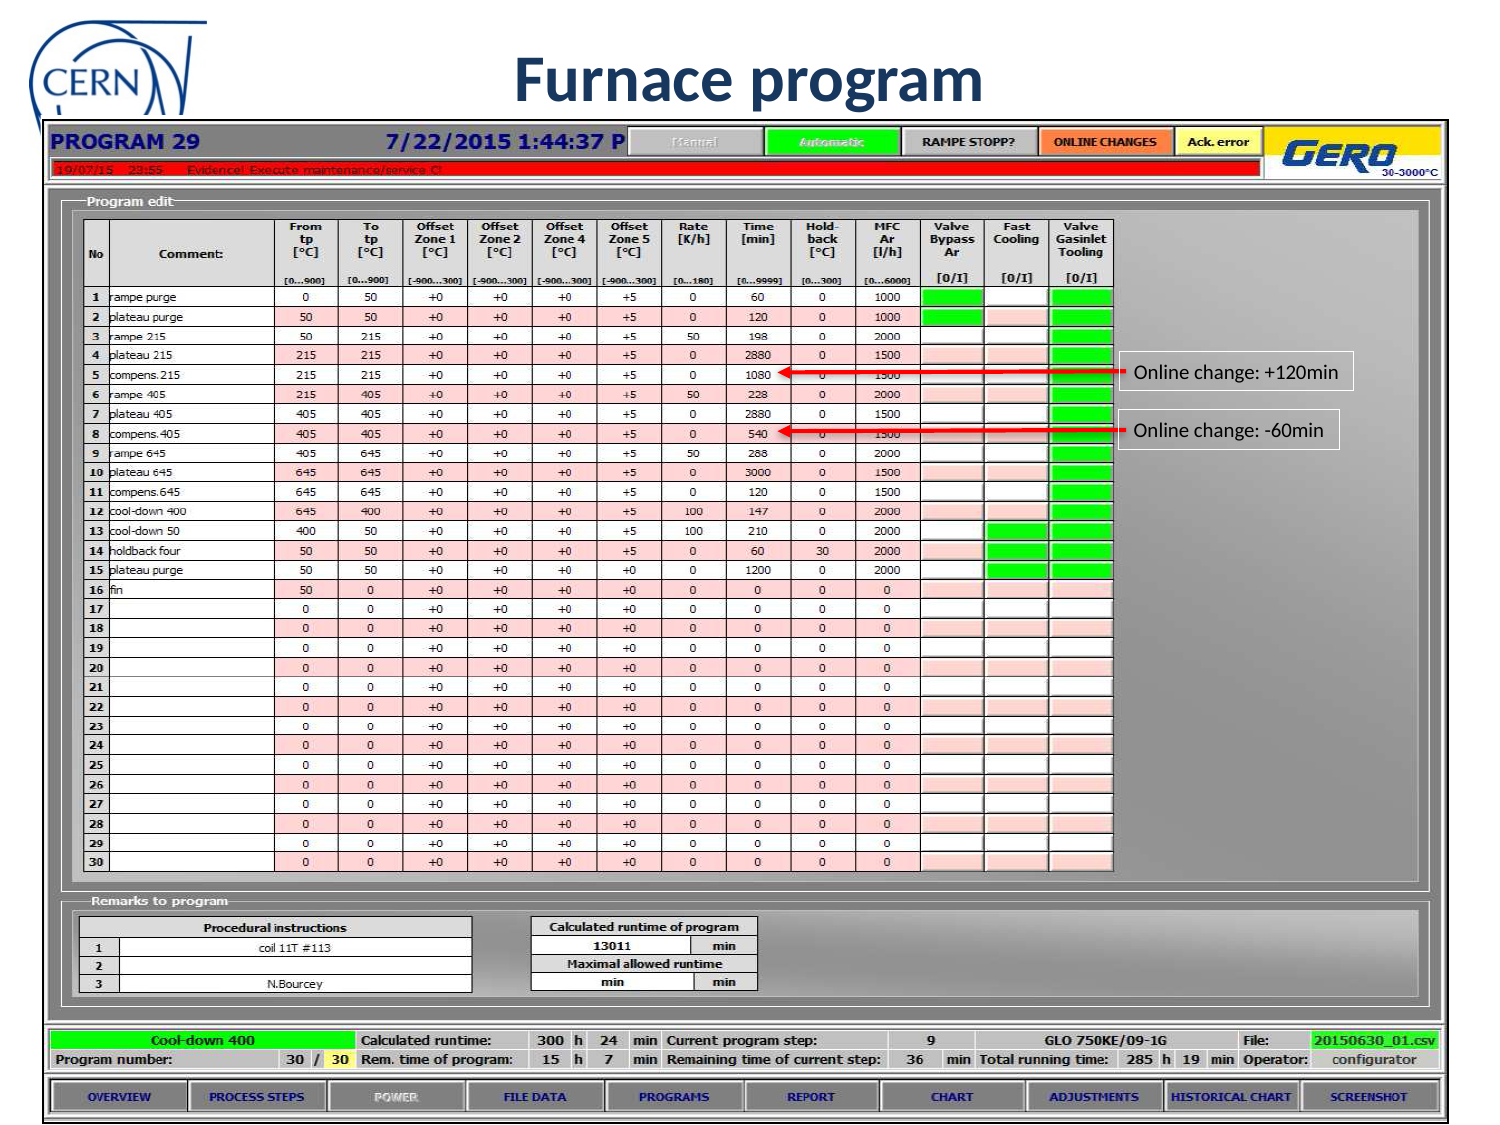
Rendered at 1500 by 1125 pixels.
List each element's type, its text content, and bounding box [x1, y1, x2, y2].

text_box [40, 115, 1450, 1125]
title Furnace program [75, 1, 1425, 114]
picture [29, 19, 75, 197]
